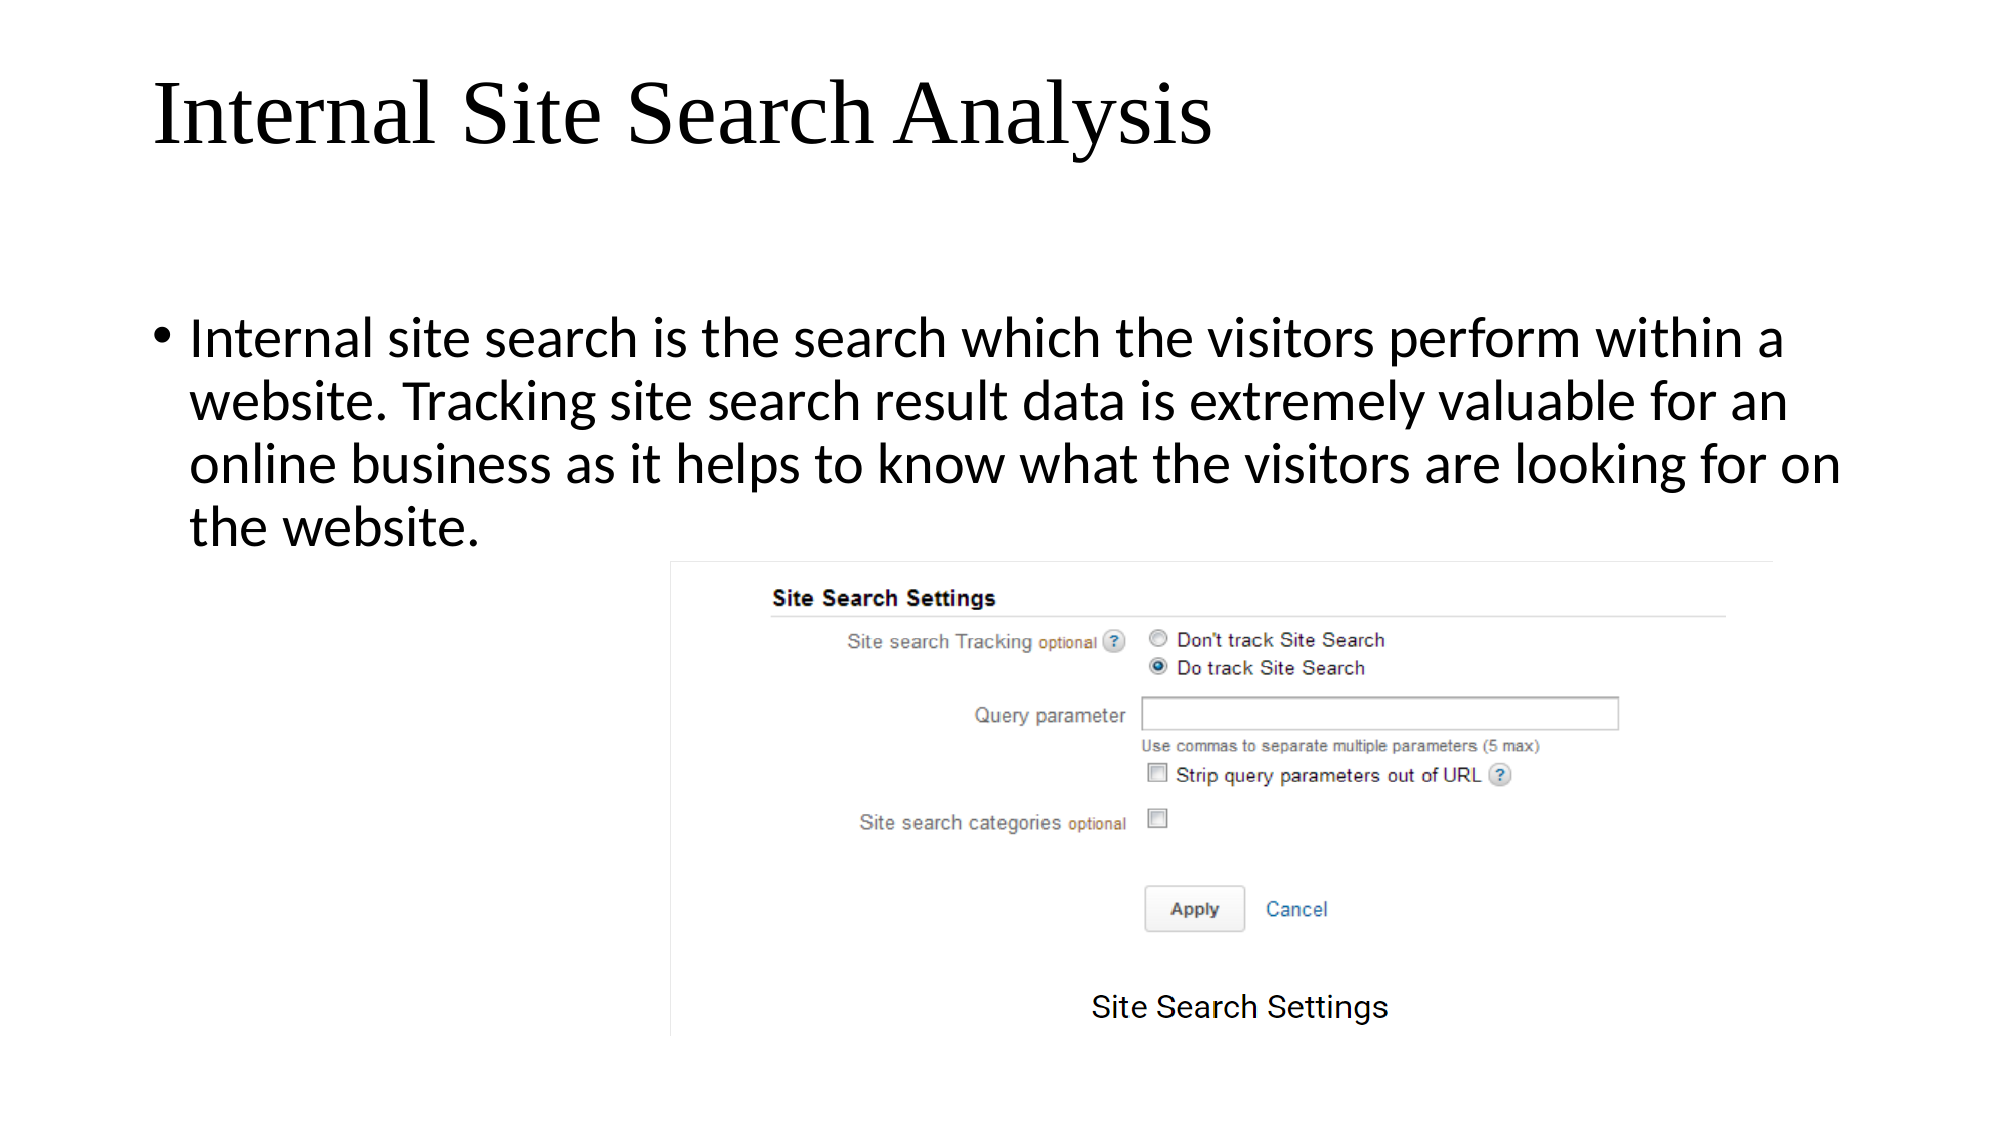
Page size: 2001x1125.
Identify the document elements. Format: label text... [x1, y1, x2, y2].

title Internal Site Search Analysis [137, 59, 1863, 278]
list Internal site search is the search which the visitors perform within a website. Tracking site search result data is extremely valuable for an online business as it helps to know what the visitors are looking for on the website. [137, 299, 1863, 1014]
picture [657, 553, 1773, 1036]
